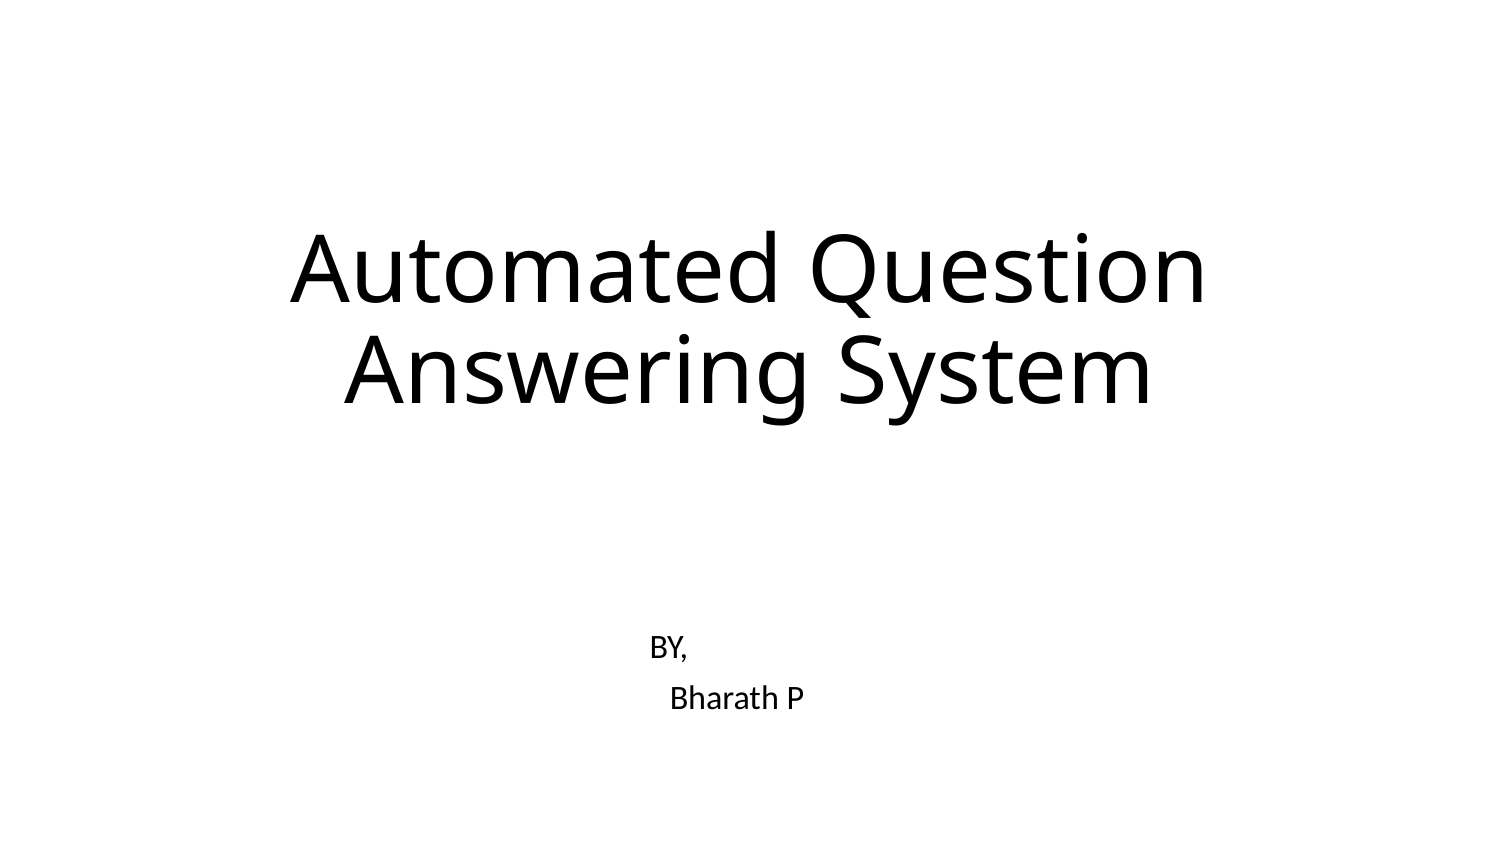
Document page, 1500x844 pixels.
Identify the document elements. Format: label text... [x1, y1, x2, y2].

title Automated Question Answering System [187, 138, 1313, 432]
subtitle BY, Bharath P [225, 621, 1113, 726]
